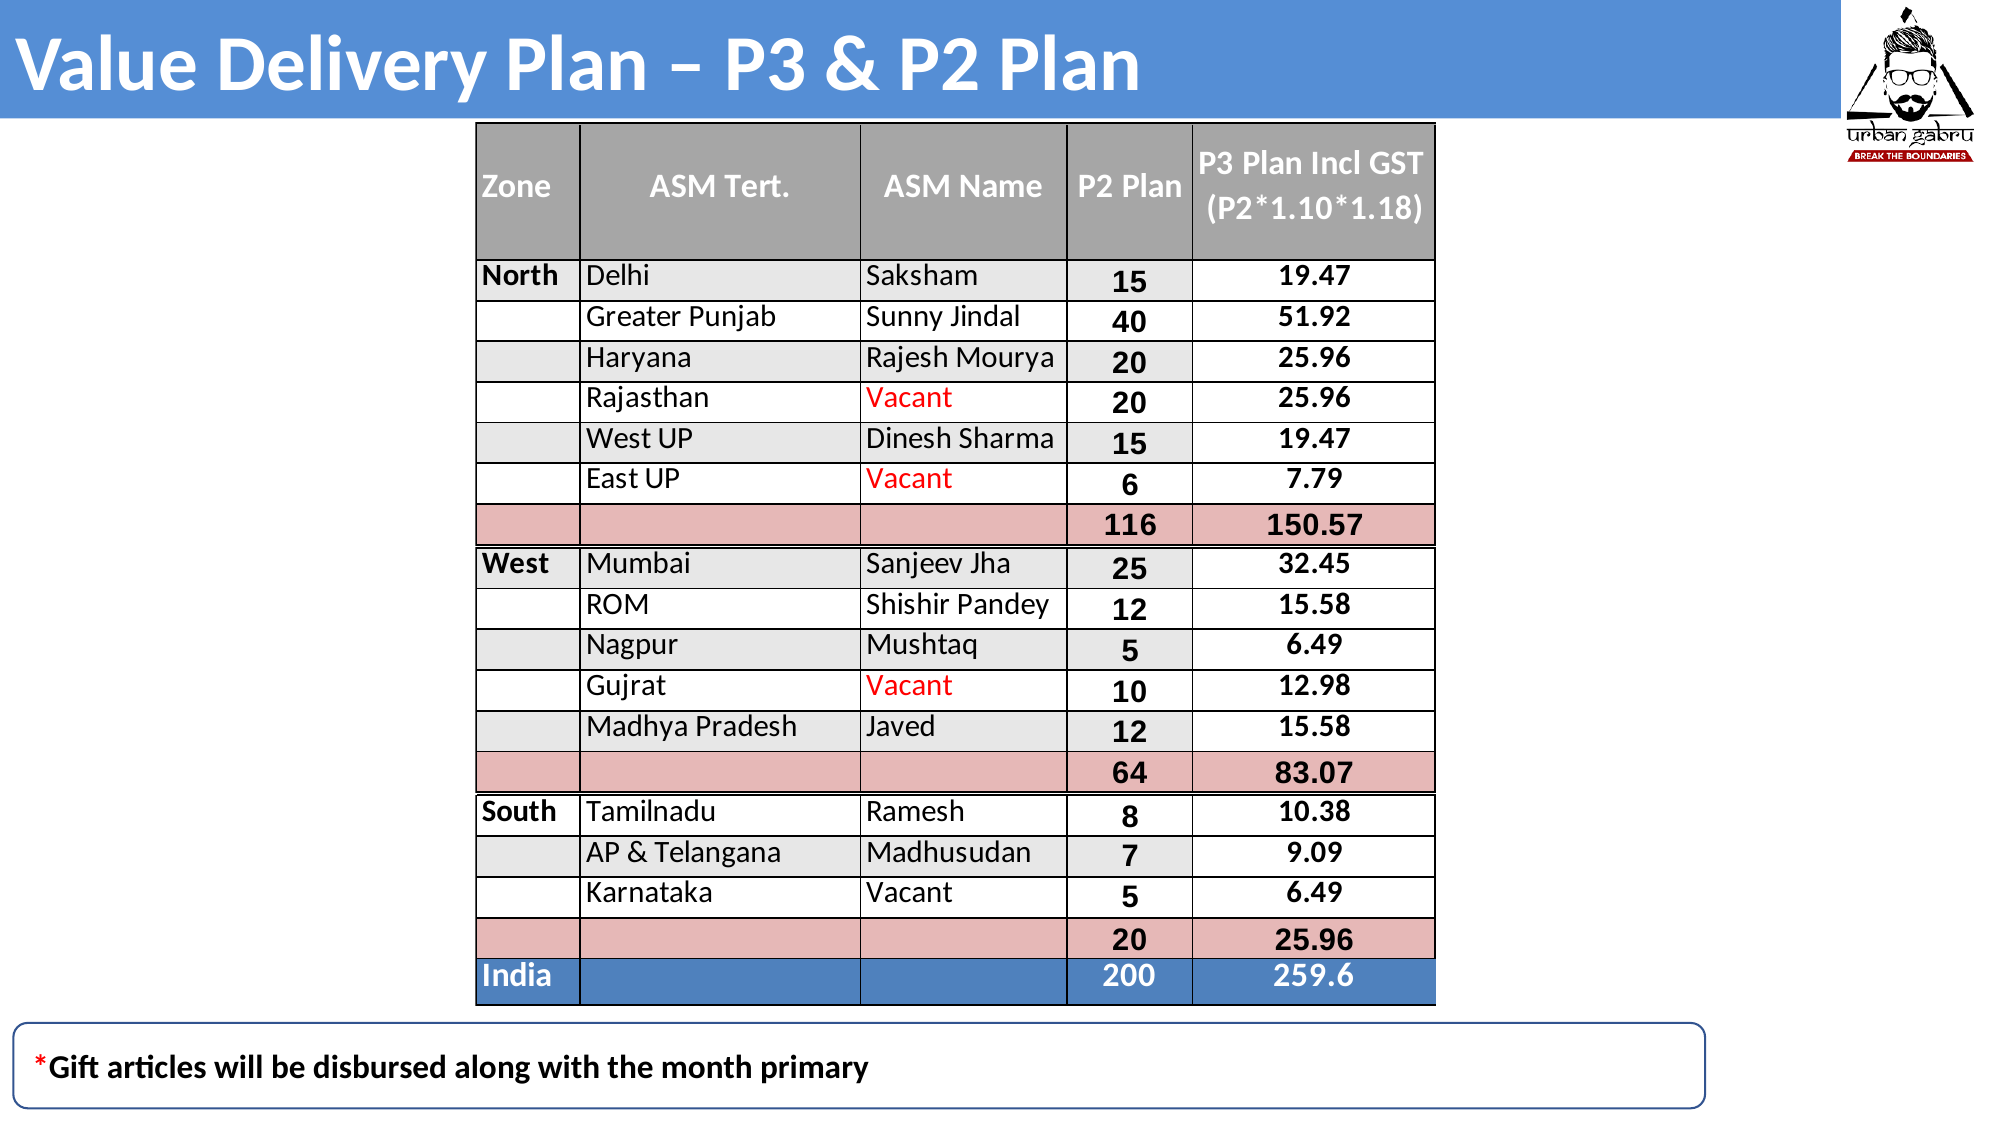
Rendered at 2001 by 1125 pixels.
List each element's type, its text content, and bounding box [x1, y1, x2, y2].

text_box *Gift articles will be disbursed along with the month primary [12, 1021, 1707, 1110]
picture [1820, 3, 2000, 165]
text_box Value Delivery Plan – P3 & P2 Plan [0, 0, 1841, 119]
picture [475, 122, 1438, 1007]
